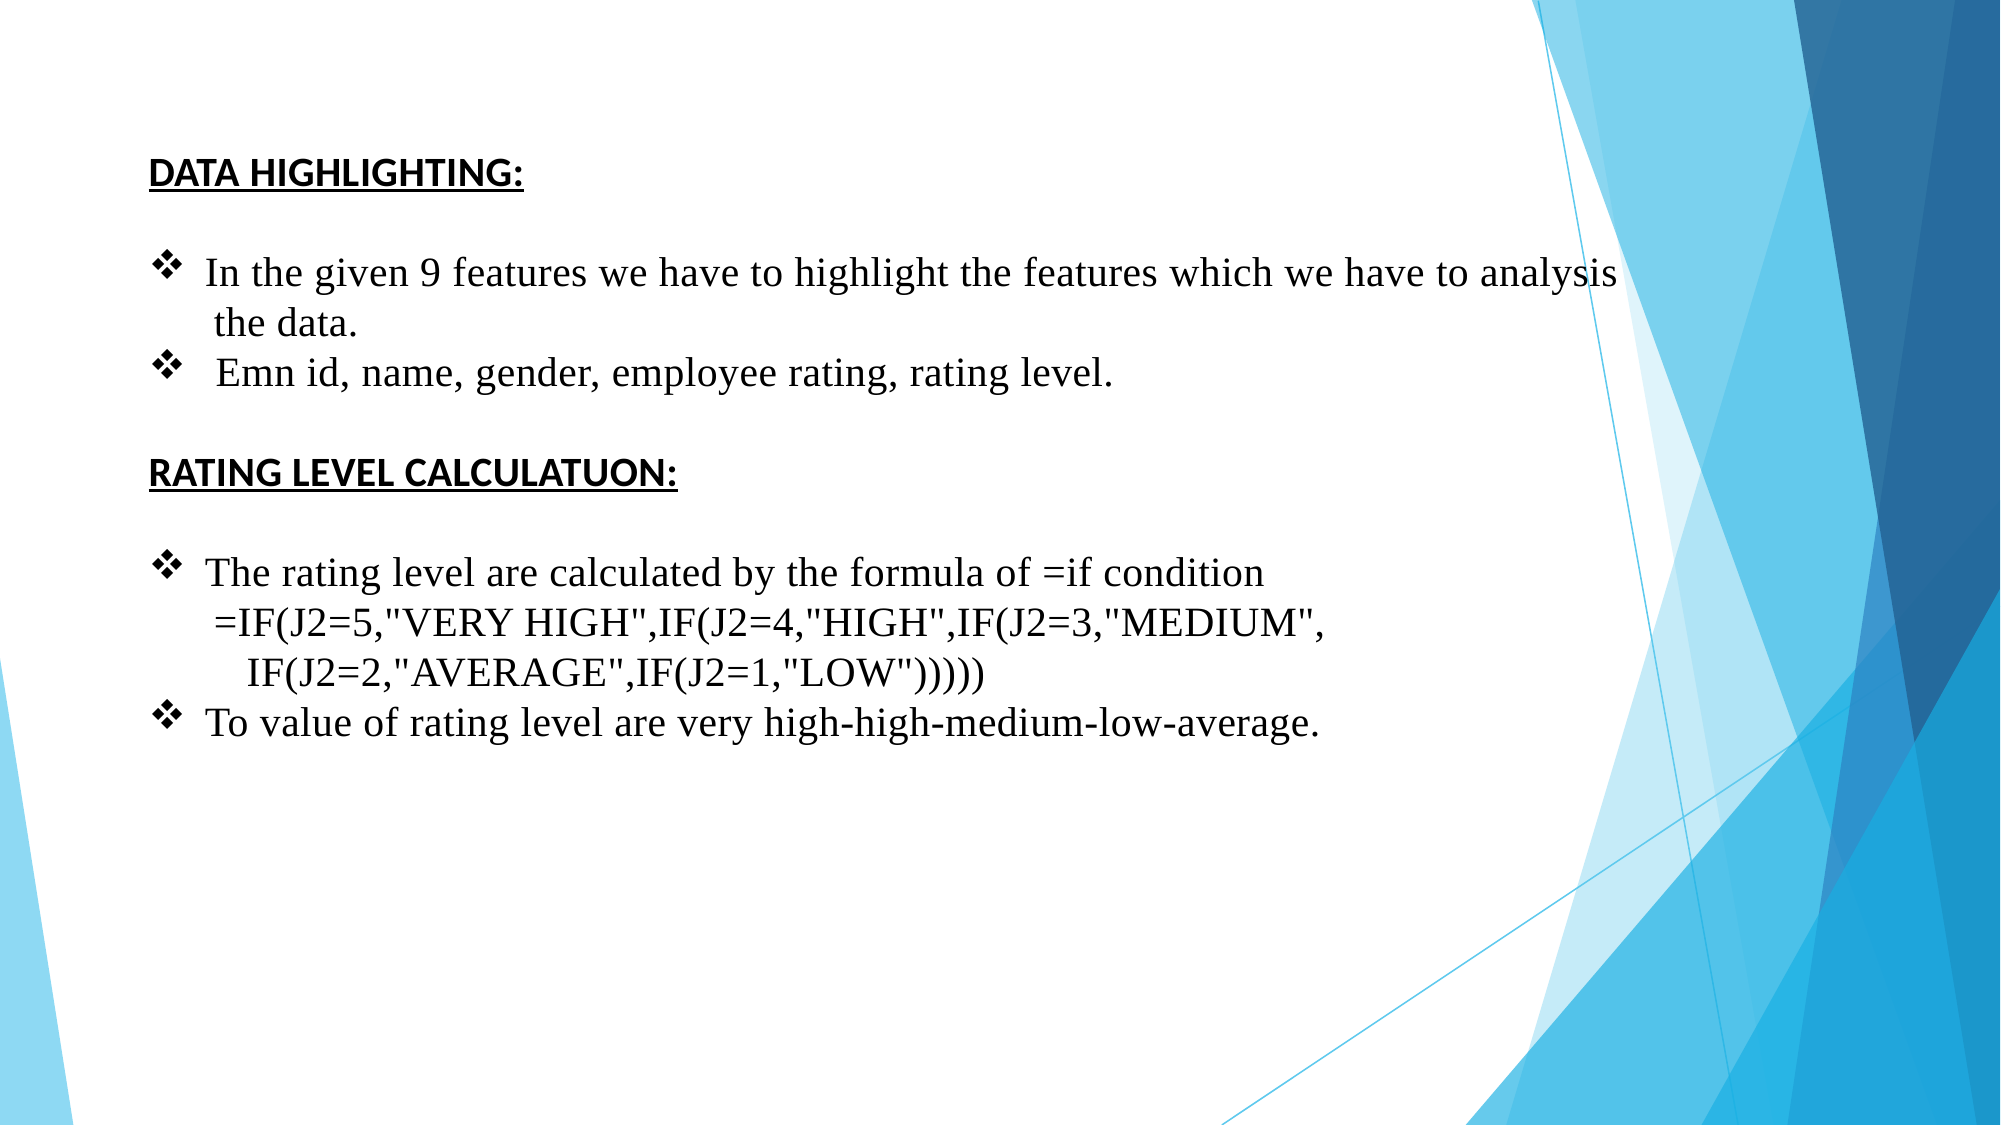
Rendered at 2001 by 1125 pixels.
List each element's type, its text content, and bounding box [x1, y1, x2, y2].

text_box DATA HIGHLIGHTING: In the given 9 features we have to highlight the features which we have to analysis the data. Emn id, name, gender, employee rating, rating level. RATING LEVEL CALCULATUON: The rating level are calculated by the formula of =if condition =IF(J2=5,"VERY HIGH",IF(J2=4,"HIGH",IF(J2=3,"MEDIUM", IF(J2=2,"AVERAGE",IF(J2=1,"LOW"))))) To value of rating level are very high-high-medium-low-average. [133, 137, 1635, 903]
